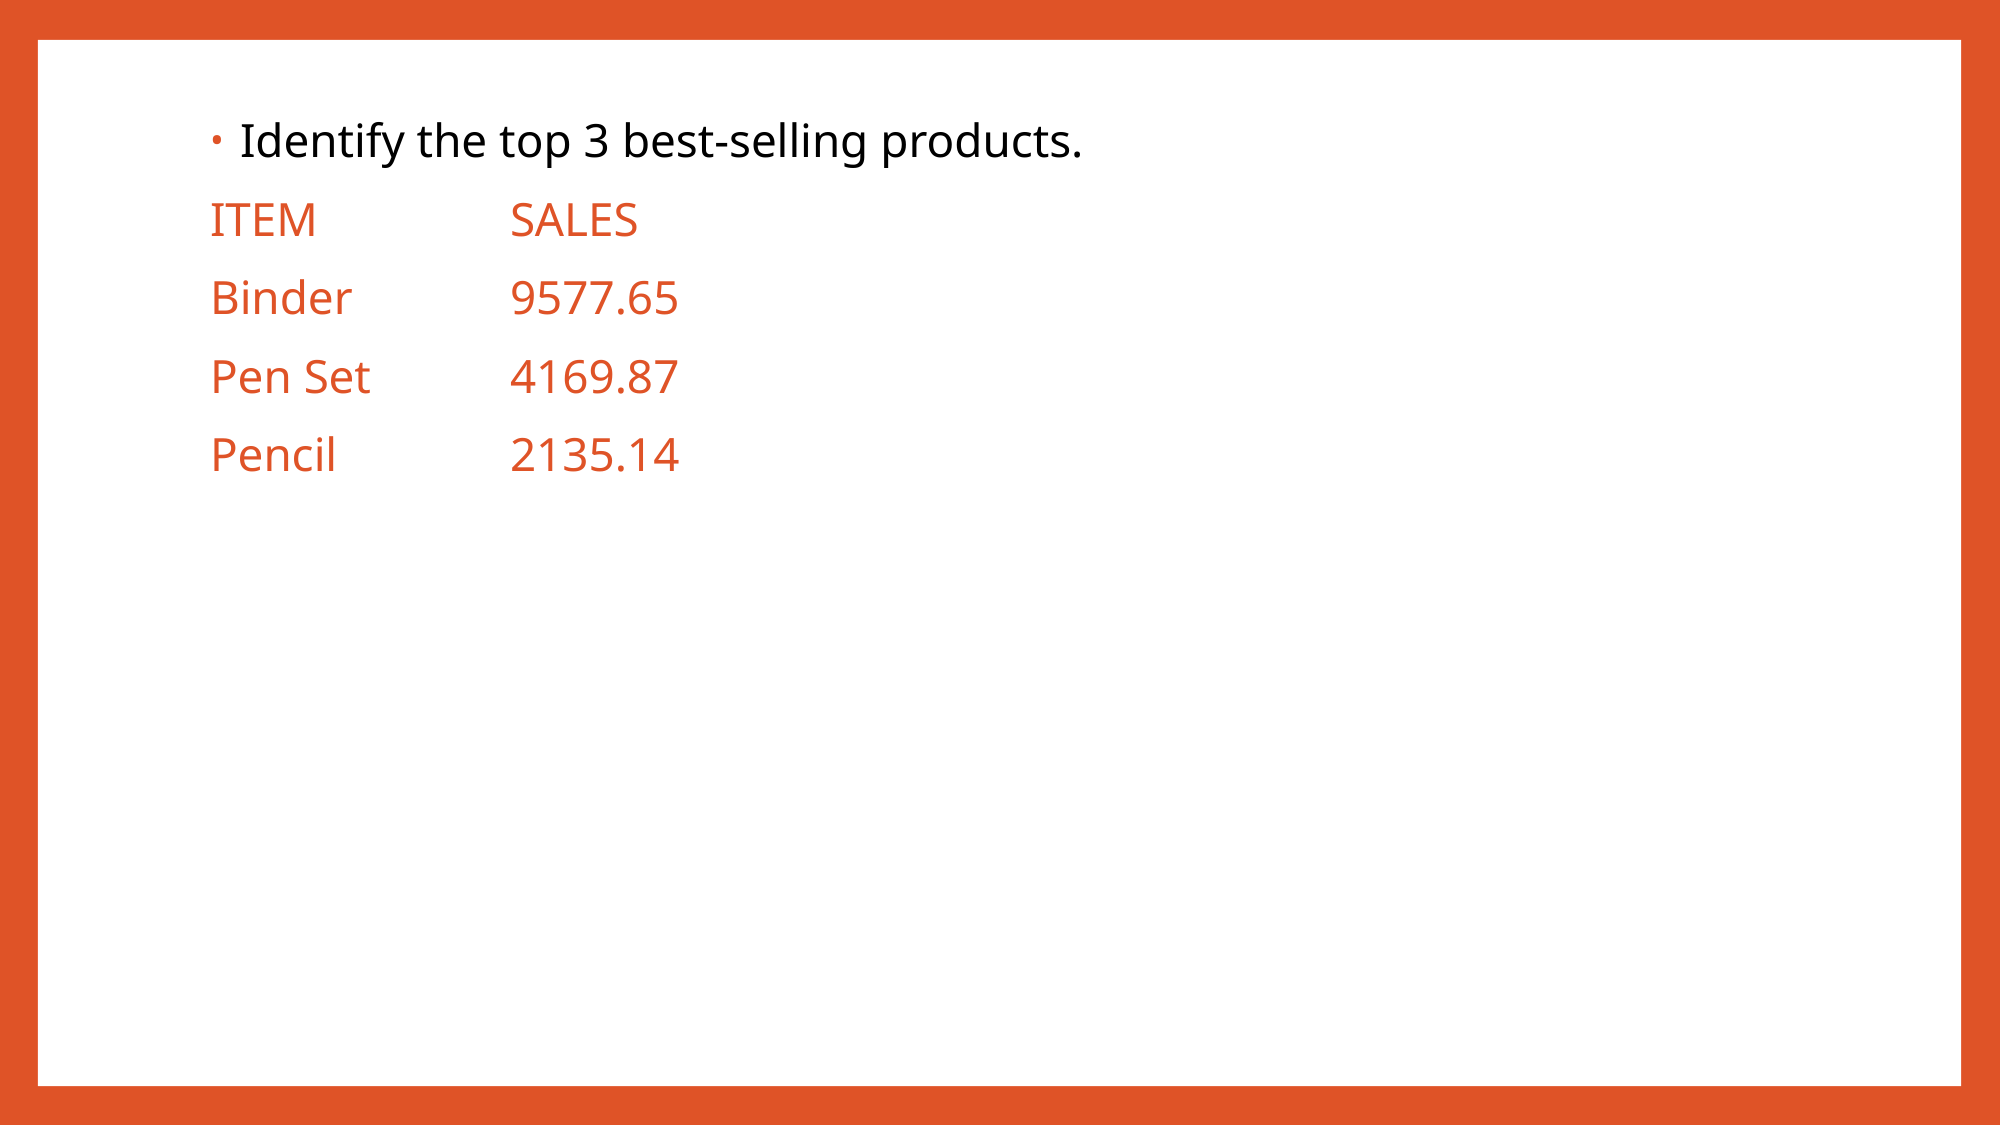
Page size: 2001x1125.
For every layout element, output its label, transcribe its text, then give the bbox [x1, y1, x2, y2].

list Identify the top 3 best-selling products. ITEM SALES Binder 9577.65 Pen Set 4169.87 Pencil 2135.14 [187, 110, 1808, 1000]
